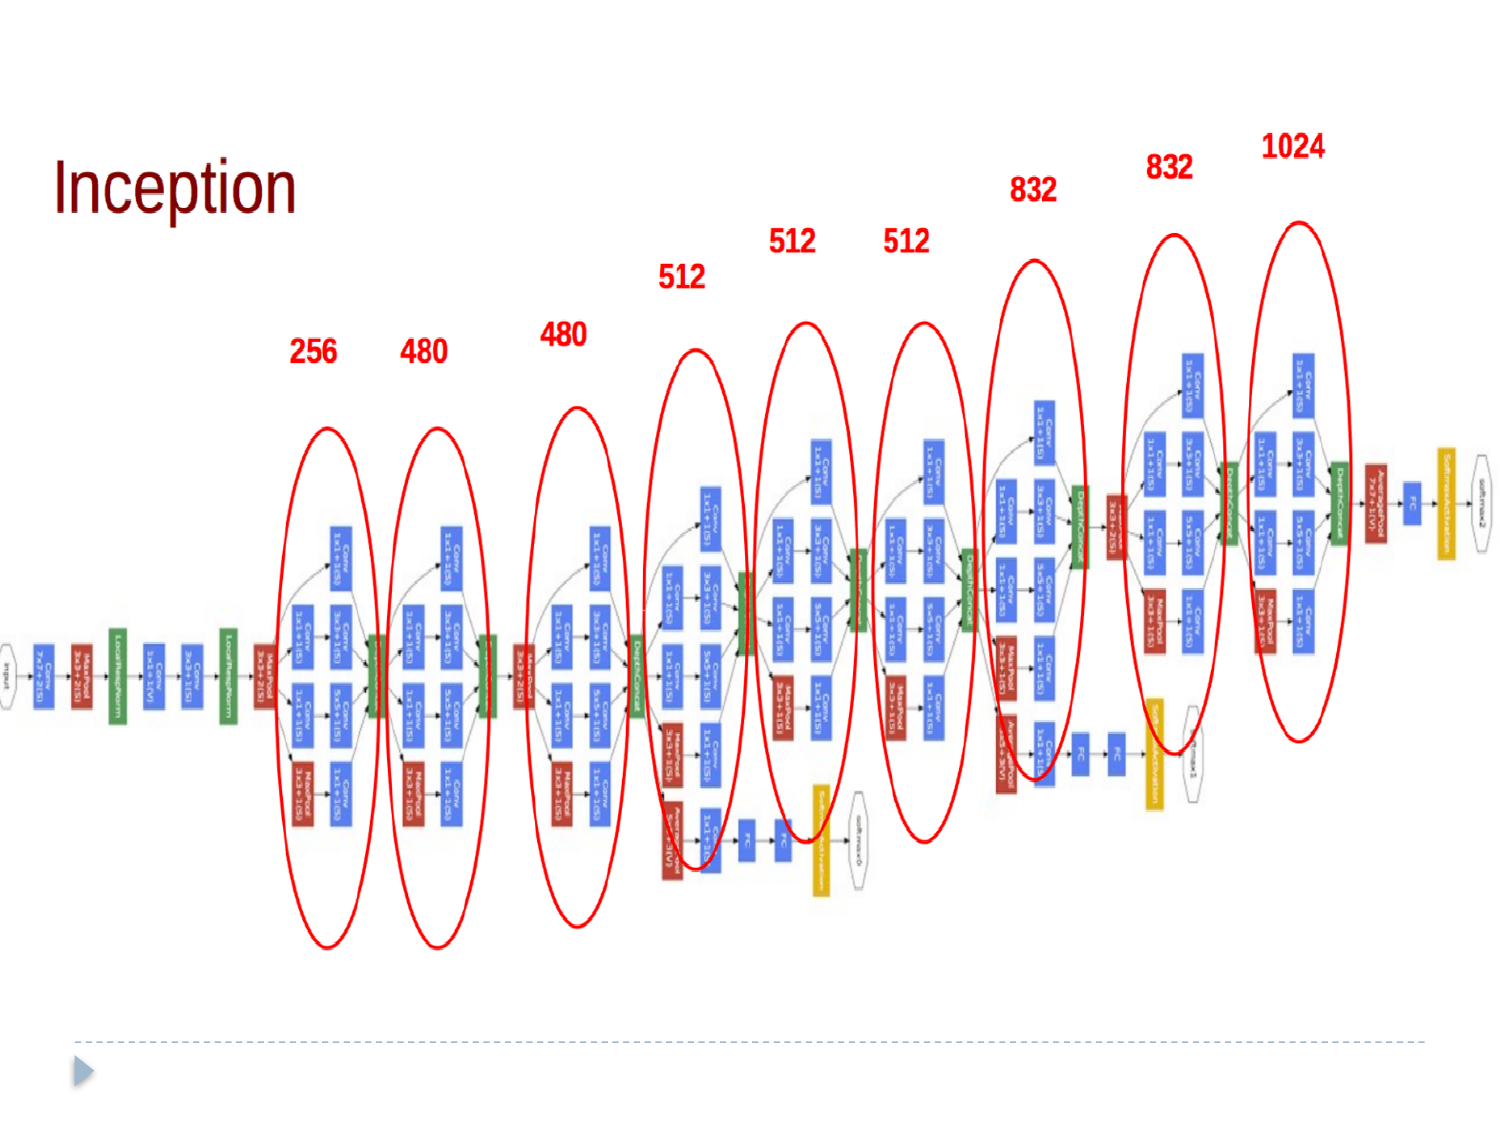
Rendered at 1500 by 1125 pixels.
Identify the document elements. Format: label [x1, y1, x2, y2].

picture [0, 105, 1500, 962]
